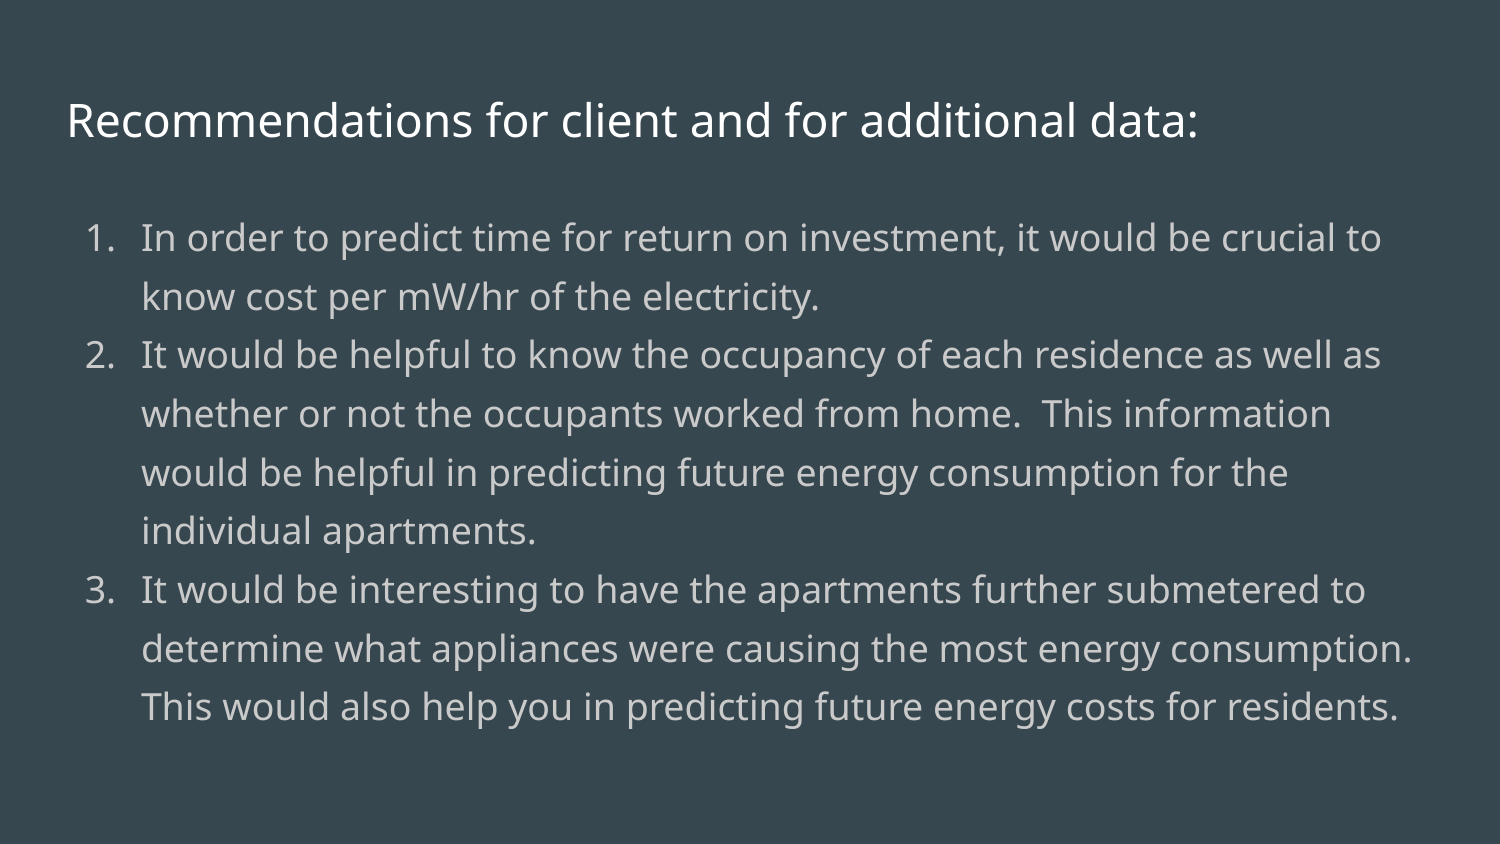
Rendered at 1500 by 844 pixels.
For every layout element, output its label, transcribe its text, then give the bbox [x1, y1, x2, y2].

list In order to predict time for return on investment, it would be crucial to know cost per mW/hr of the electricity. It would be helpful to know the occupancy of each residence as well as whether or not the occupants worked from home. This information would be helpful in predicting future energy consumption for the individual apartments. It would be interesting to have the apartments further submetered to determine what appliances were causing the most energy consumption. This would also help you in predicting future energy costs for residents. [51, 189, 1449, 750]
title Recommendations for client and for additional data: [51, 72, 1449, 167]
